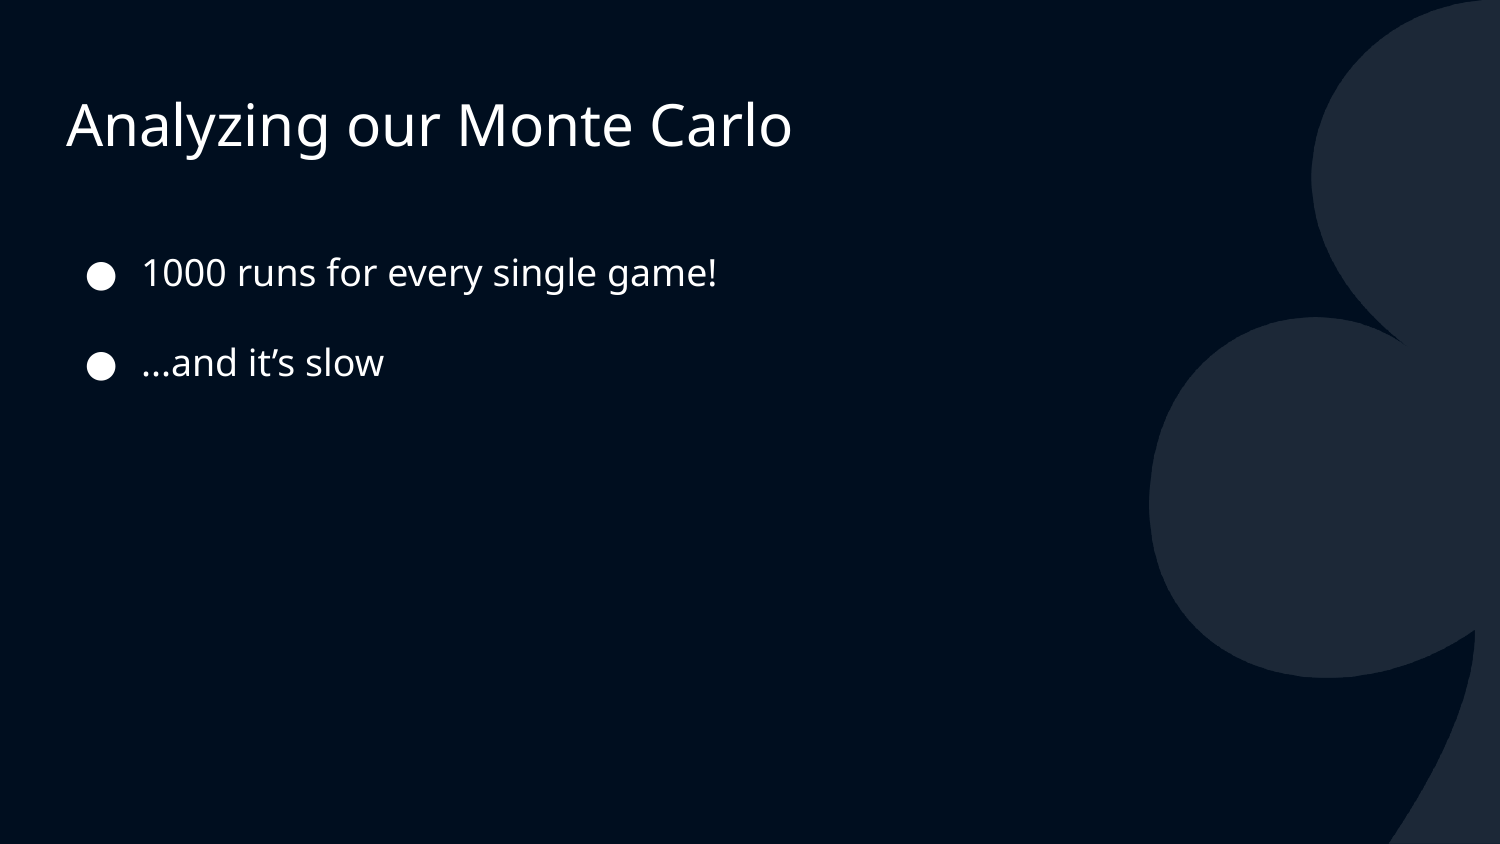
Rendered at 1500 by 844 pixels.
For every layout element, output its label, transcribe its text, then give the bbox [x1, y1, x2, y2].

list 1000 runs for every single game! ...and it’s slow [51, 189, 1493, 824]
title Analyzing our Monte Carlo [51, 72, 1449, 167]
